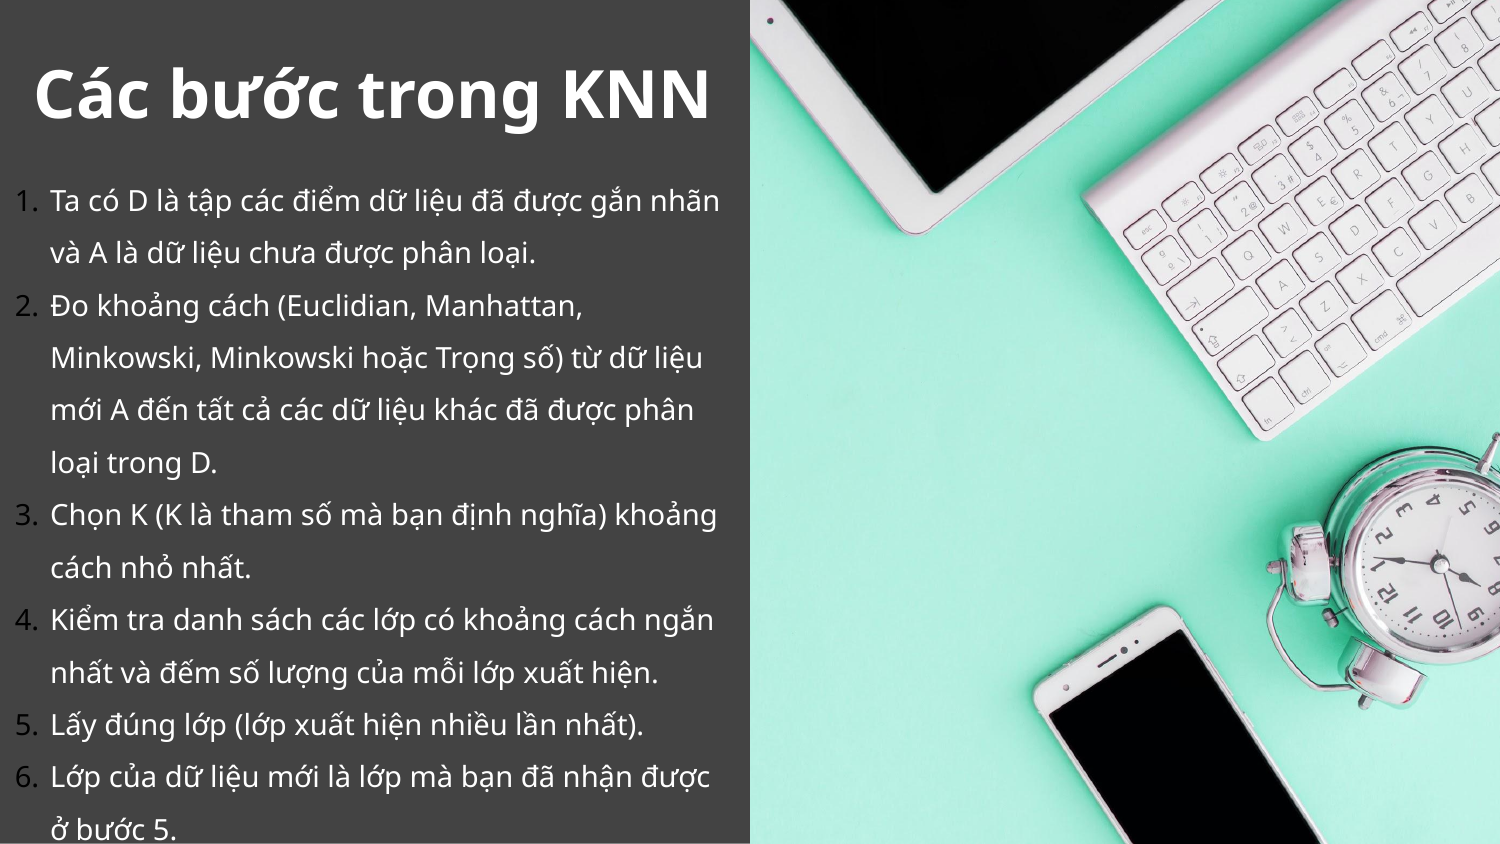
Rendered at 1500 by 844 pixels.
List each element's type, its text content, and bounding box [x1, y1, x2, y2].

text_box Ta có D là tập các điểm dữ liệu đã được gắn nhãn và A là dữ liệu chưa được phân loại. Đo khoảng cách (Euclidian, Manhattan, Minkowski, Minkowski hoặc Trọng số) từ dữ liệu mới A đến tất cả các dữ liệu khác đã được phân loại trong D. Chọn K (K là tham số mà bạn định nghĩa) khoảng cách nhỏ nhất. Kiểm tra danh sách các lớp có khoảng cách ngắn nhất và đếm số lượng của mỗi lớp xuất hiện. Lấy đúng lớp (lớp xuất hiện nhiều lần nhất). Lớp của dữ liệu mới là lớp mà bạn đã nhận được ở bước 5. [0, 157, 744, 844]
picture [749, 0, 1500, 844]
text_box Các bước trong KNN [19, 44, 744, 157]
